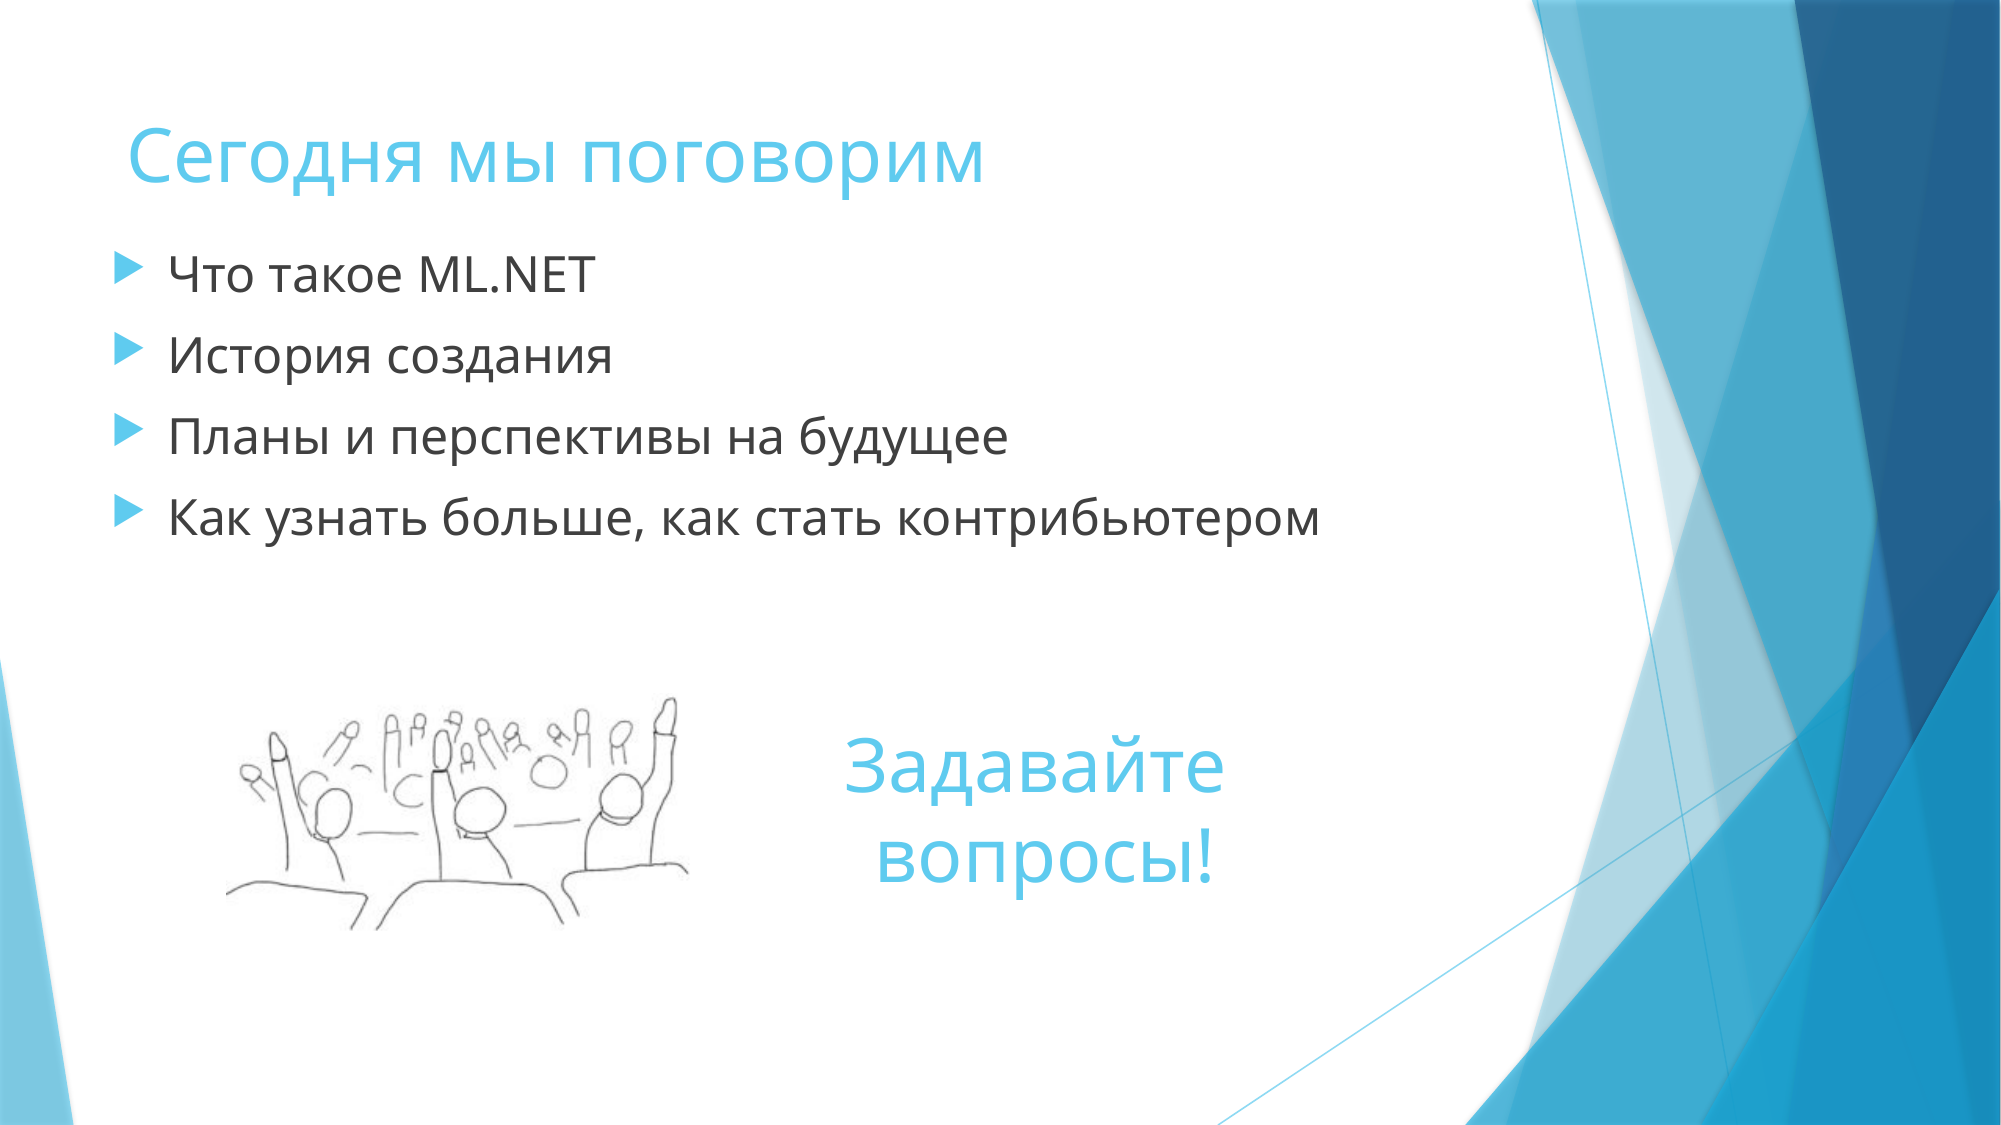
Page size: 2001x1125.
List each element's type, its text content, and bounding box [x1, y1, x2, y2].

title Сегодня мы поговорим [111, 99, 1522, 235]
list Что такое ML.NET История создания Планы и перспективы на будущее Как узнать больше, как стать контрибьютером [95, 235, 1563, 592]
picture [225, 692, 696, 946]
text_box Задавайте вопросы! [829, 710, 1262, 947]
